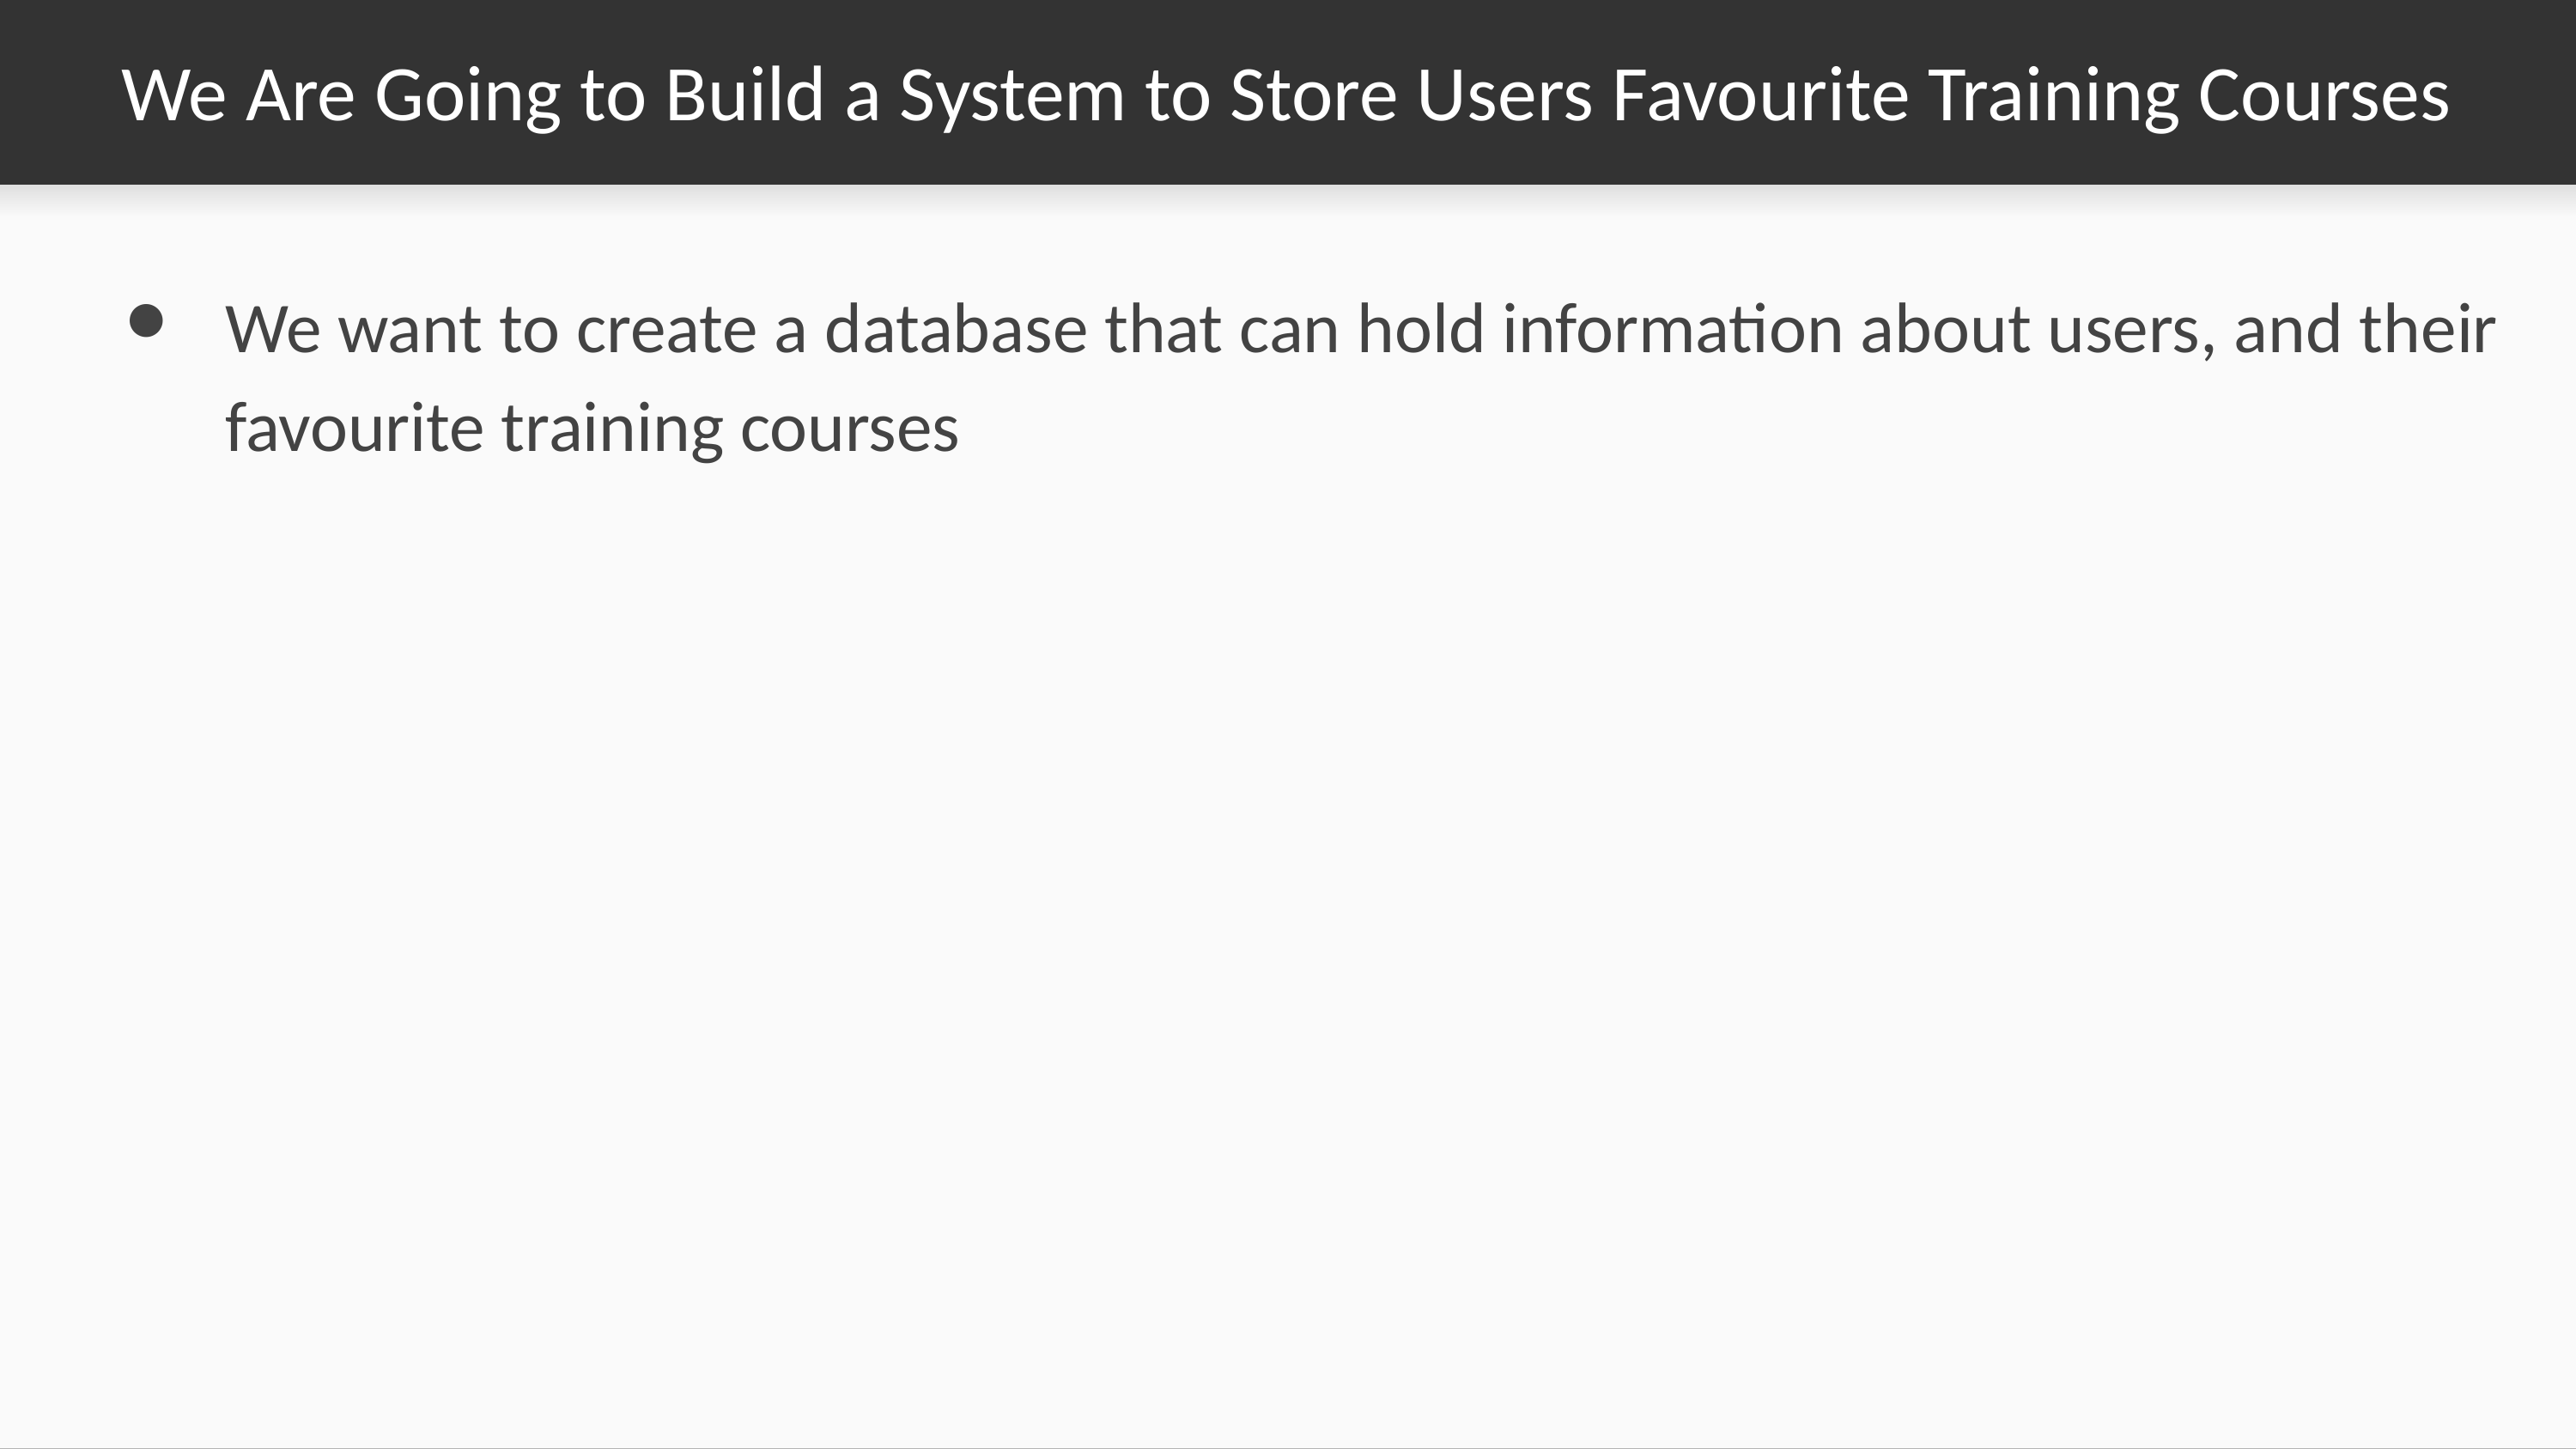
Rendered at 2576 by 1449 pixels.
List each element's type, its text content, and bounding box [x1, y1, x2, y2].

title We Are Going to Build a System to Store Users Favourite Training Courses [28, 4, 2547, 174]
text_box We want to create a database that can hold information about users, and their favourite training courses [70, 241, 2568, 1396]
